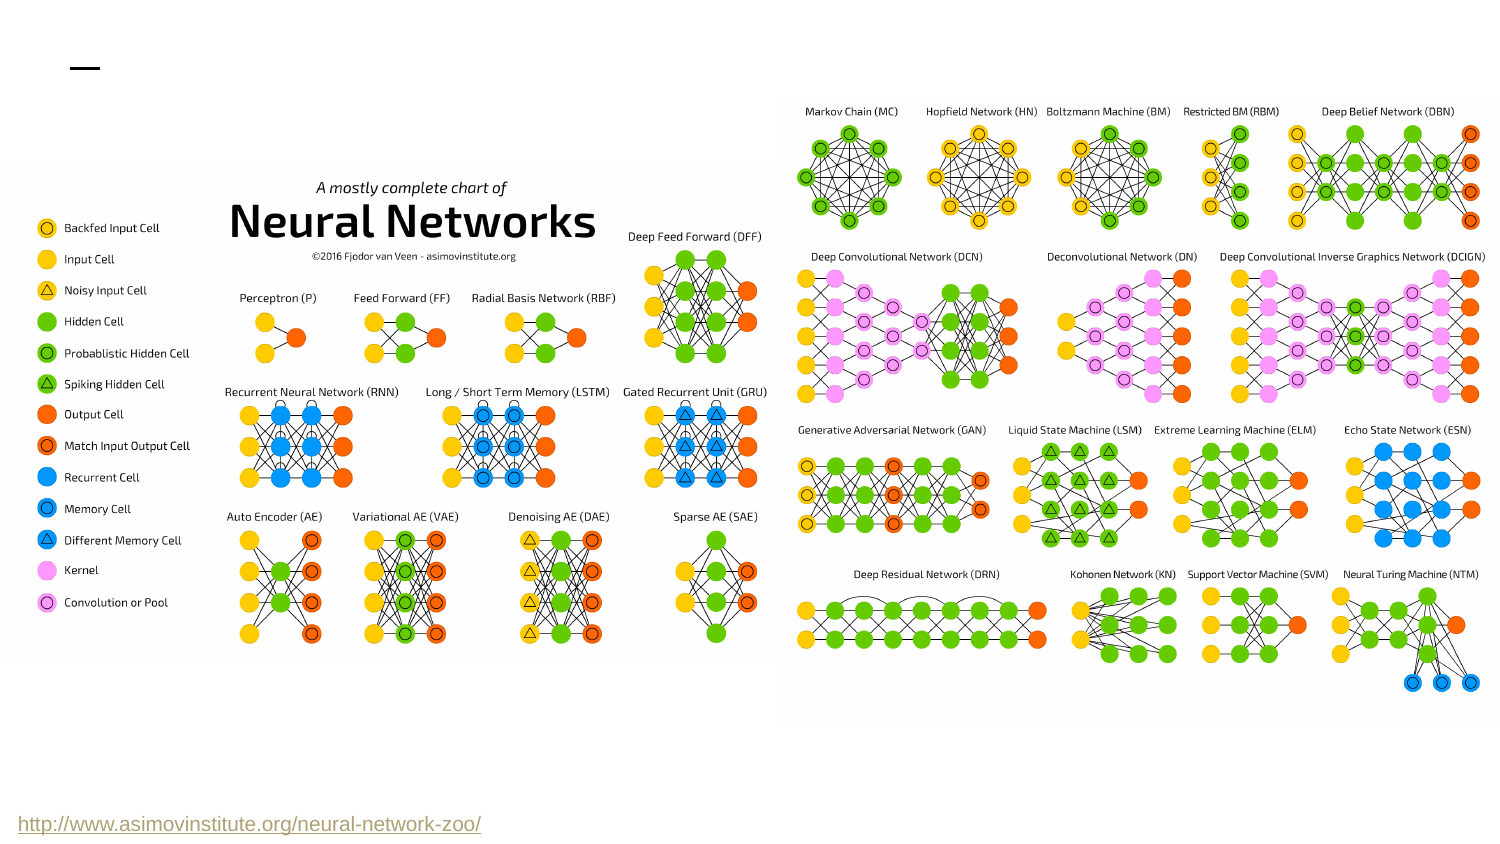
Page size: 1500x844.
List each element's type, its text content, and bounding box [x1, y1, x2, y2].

picture [0, 98, 1500, 727]
text_box http://www.asimovinstitute.org/neural-network-zoo/ [3, 803, 497, 844]
